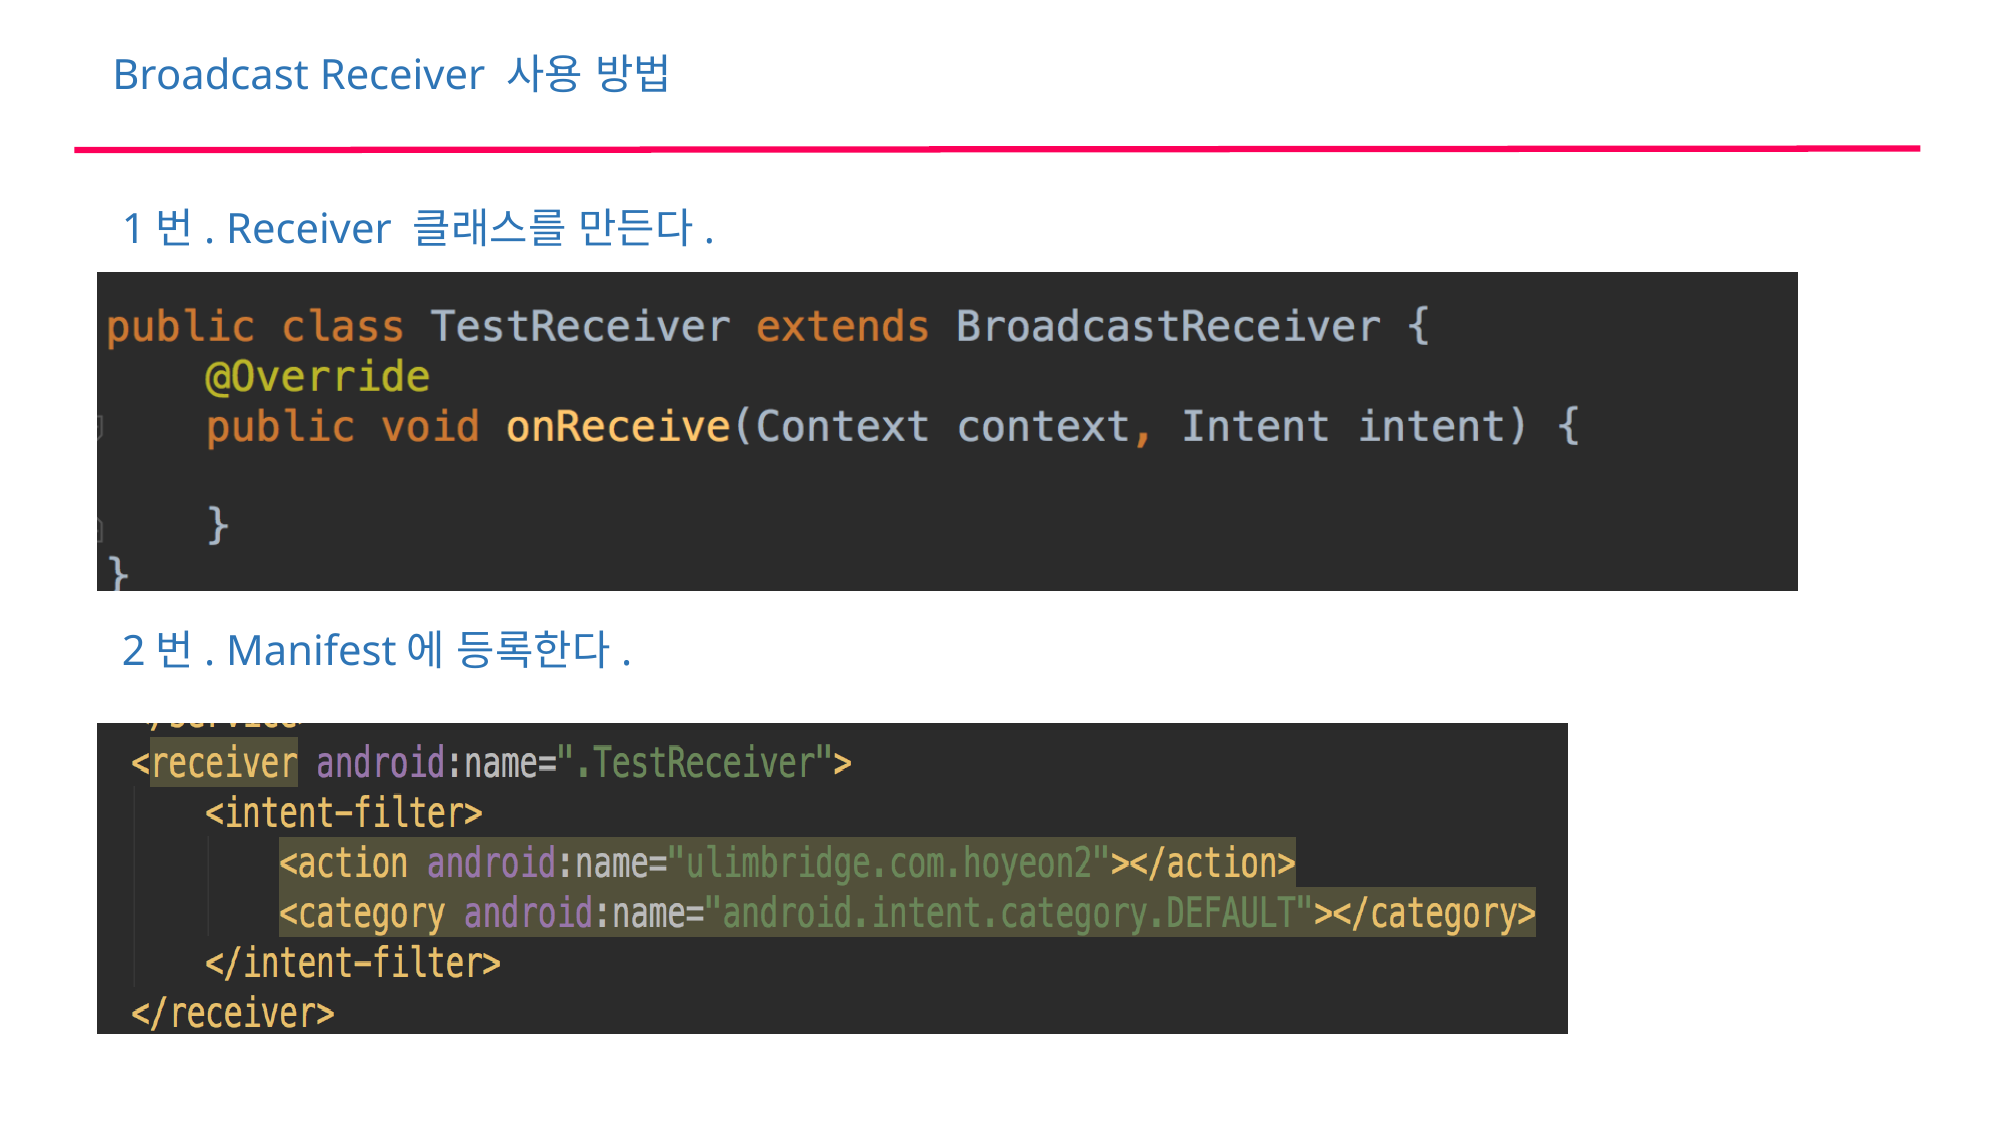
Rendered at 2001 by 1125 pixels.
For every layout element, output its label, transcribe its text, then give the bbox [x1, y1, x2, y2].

text_box Broadcast Receiver 사용 방법 [97, 40, 1444, 105]
picture [97, 723, 1568, 1035]
text_box [77, 0, 1923, 151]
text_box 1번. Receiver 클래스를 만든다. [107, 194, 1453, 260]
text_box 2번. Manifest에 등록한다. [107, 615, 1453, 681]
picture [97, 272, 1798, 591]
